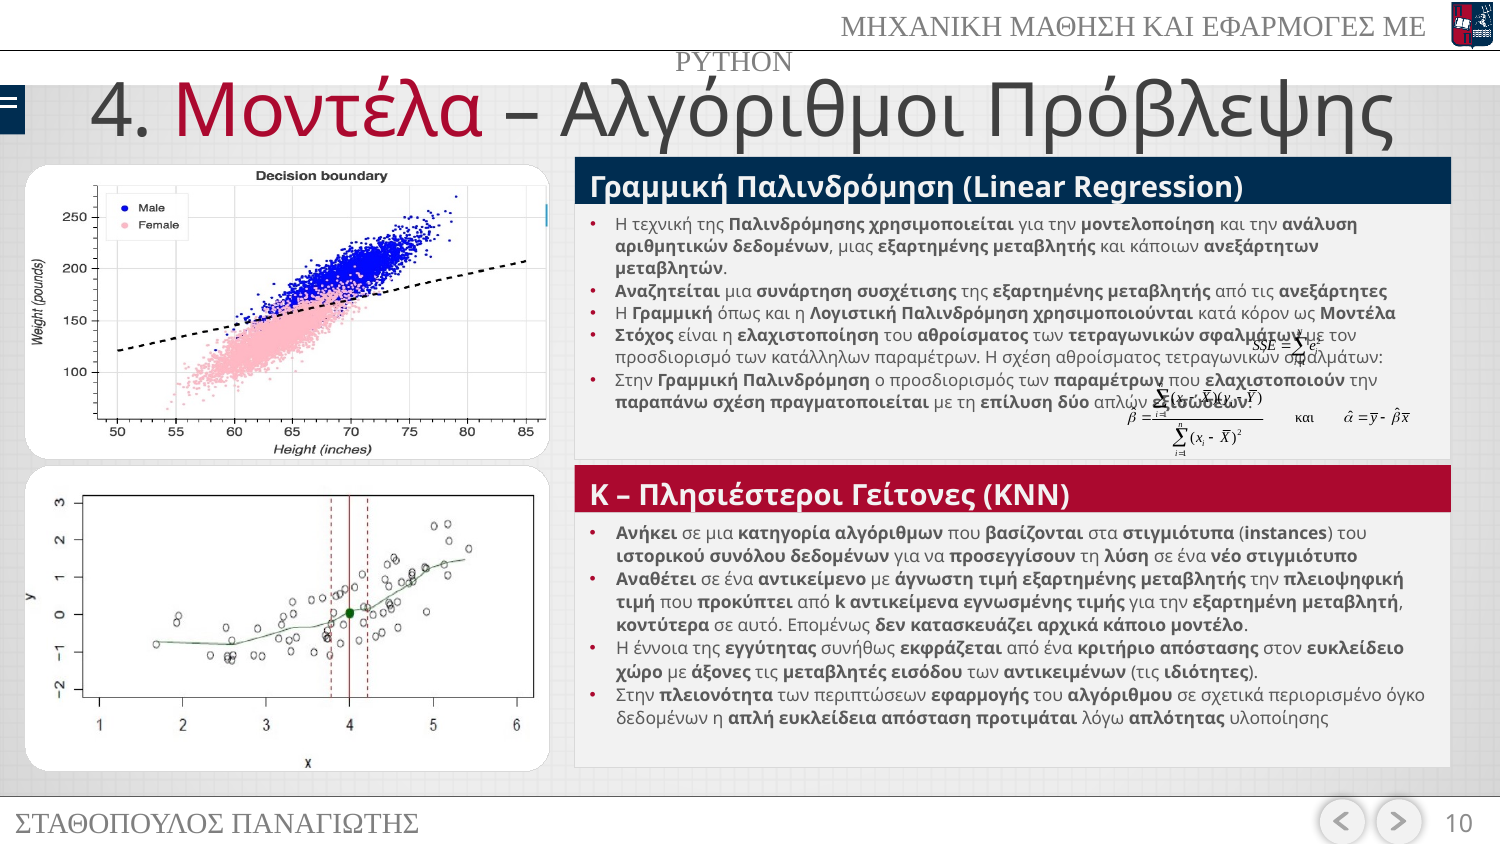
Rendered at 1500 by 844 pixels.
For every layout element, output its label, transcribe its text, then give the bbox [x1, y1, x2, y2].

text_box Κ – Πλησιέστεροι Γείτονες (KNN) [574, 465, 1451, 513]
picture [0, 85, 1500, 796]
picture [1447, 1, 1497, 50]
text_box Ανήκει σε μια κατηγορία αλγόριθμων που βασίζονται στα στιγμιότυπα (instances) του ιστορικού συνόλου δεδομένων για να προσεγγίσουν τη λύση σε ένα νέο στιγμιότυπο Αναθέτει σε ένα αντικείμενο µε άγνωστη τιμή εξαρτημένης μεταβλητής την πλειοψηφική τιμή που προκύπτει από k αντικείμενα εγνωσμένης τιμής για την εξαρτημένη μεταβλητή, κοντύτερα σε αυτό. Επομένως δεν κατασκευάζει αρχικά κάποιο μοντέλο. Η έννοια της εγγύτητας συνήθως εκφράζεται από ένα κριτήριο απόστασης στον ευκλείδειο χώρο µε άξονες τις μεταβλητές εισόδου των αντικειμένων (τις ιδιότητες). Στην πλειονότητα των περιπτώσεων εφαρμογής του αλγόριθμου σε σχετικά περιορισμένο όγκο δεδομένων η απλή ευκλείδεια απόσταση προτιμάται λόγω απλότητας υλοποίησης [574, 513, 1451, 768]
text_box Η τεχνική της Παλινδρόμησης χρησιμοποιείται για την μοντελοποίηση και την ανάλυση αριθμητικών δεδομένων, μιας εξαρτημένης μεταβλητής και κάποιων ανεξάρτητων μεταβλητών. Αναζητείται μια συνάρτηση συσχέτισης της εξαρτημένης μεταβλητής από τις ανεξάρτητες Η Γραμμική όπως και η Λογιστική Παλινδρόμηση χρησιμοποιούνται κατά κόρον ως Μοντέλα Στόχος είναι η ελαχιστοποίηση του αθροίσματος των τετραγωνικών σφαλμάτων µε τον προσδιορισμό των κατάλληλων παραμέτρων. Η σχέση αθροίσματος τετραγωνικών σφαλμάτων: Στην Γραμμική Παλινδρόμηση ο προσδιορισμός των παραμέτρων που ελαχιστοποιούν την παραπάνω σχέση πραγματοποιείται µε τη επίλυση δύο απλών εξισώσεων: [574, 204, 1451, 460]
title 4. Μοντέλα – Αλγόριθμοι Πρόβλεψης [75, 71, 1500, 142]
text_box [1249, 325, 1326, 369]
text_box Γραμμική Παλινδρόμηση (Linear Regression) [574, 156, 1452, 204]
slide_number 10 [1425, 804, 1489, 844]
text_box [1124, 377, 1413, 461]
